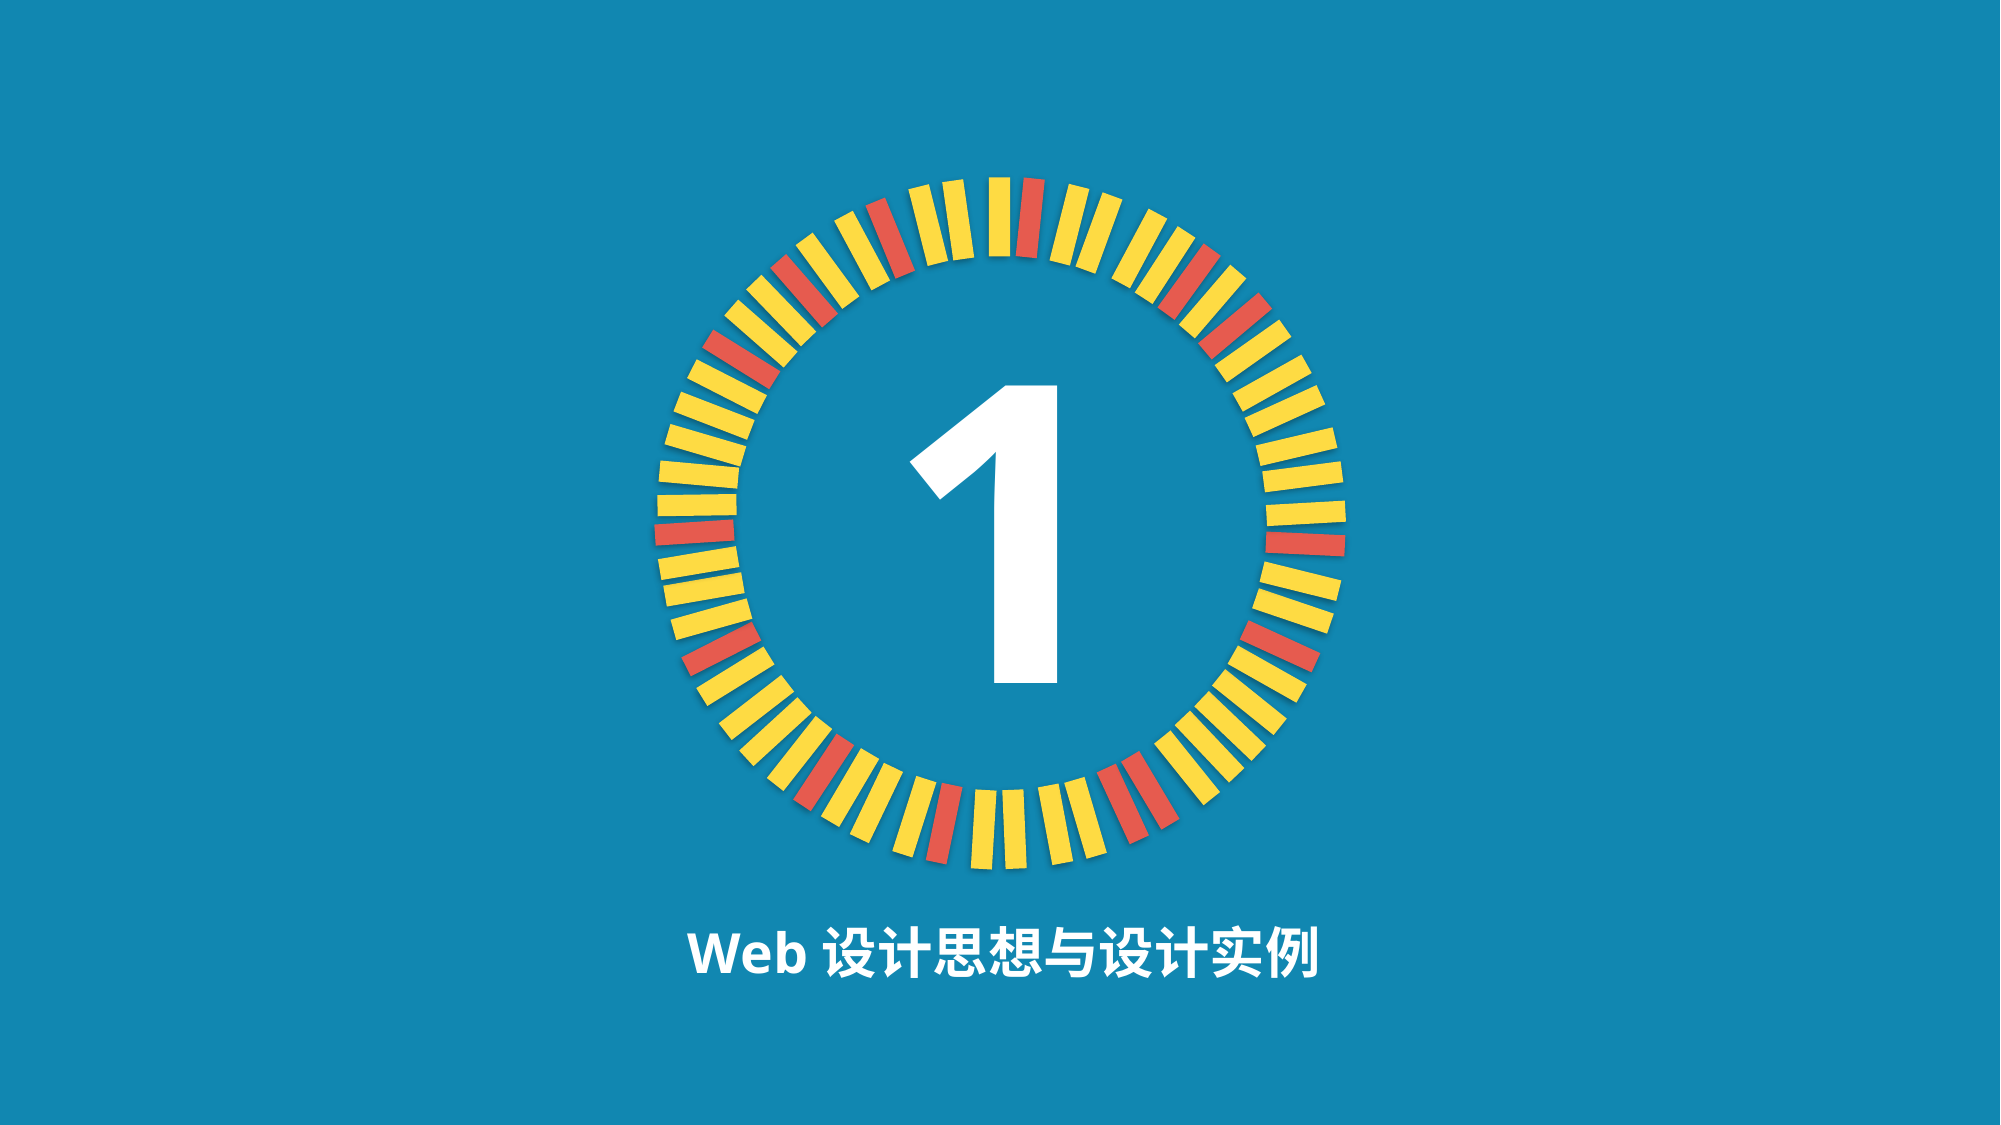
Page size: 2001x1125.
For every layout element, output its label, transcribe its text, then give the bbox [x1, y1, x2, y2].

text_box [654, 177, 1346, 870]
text_box Web设计思想与设计实例 [637, 904, 1372, 1066]
